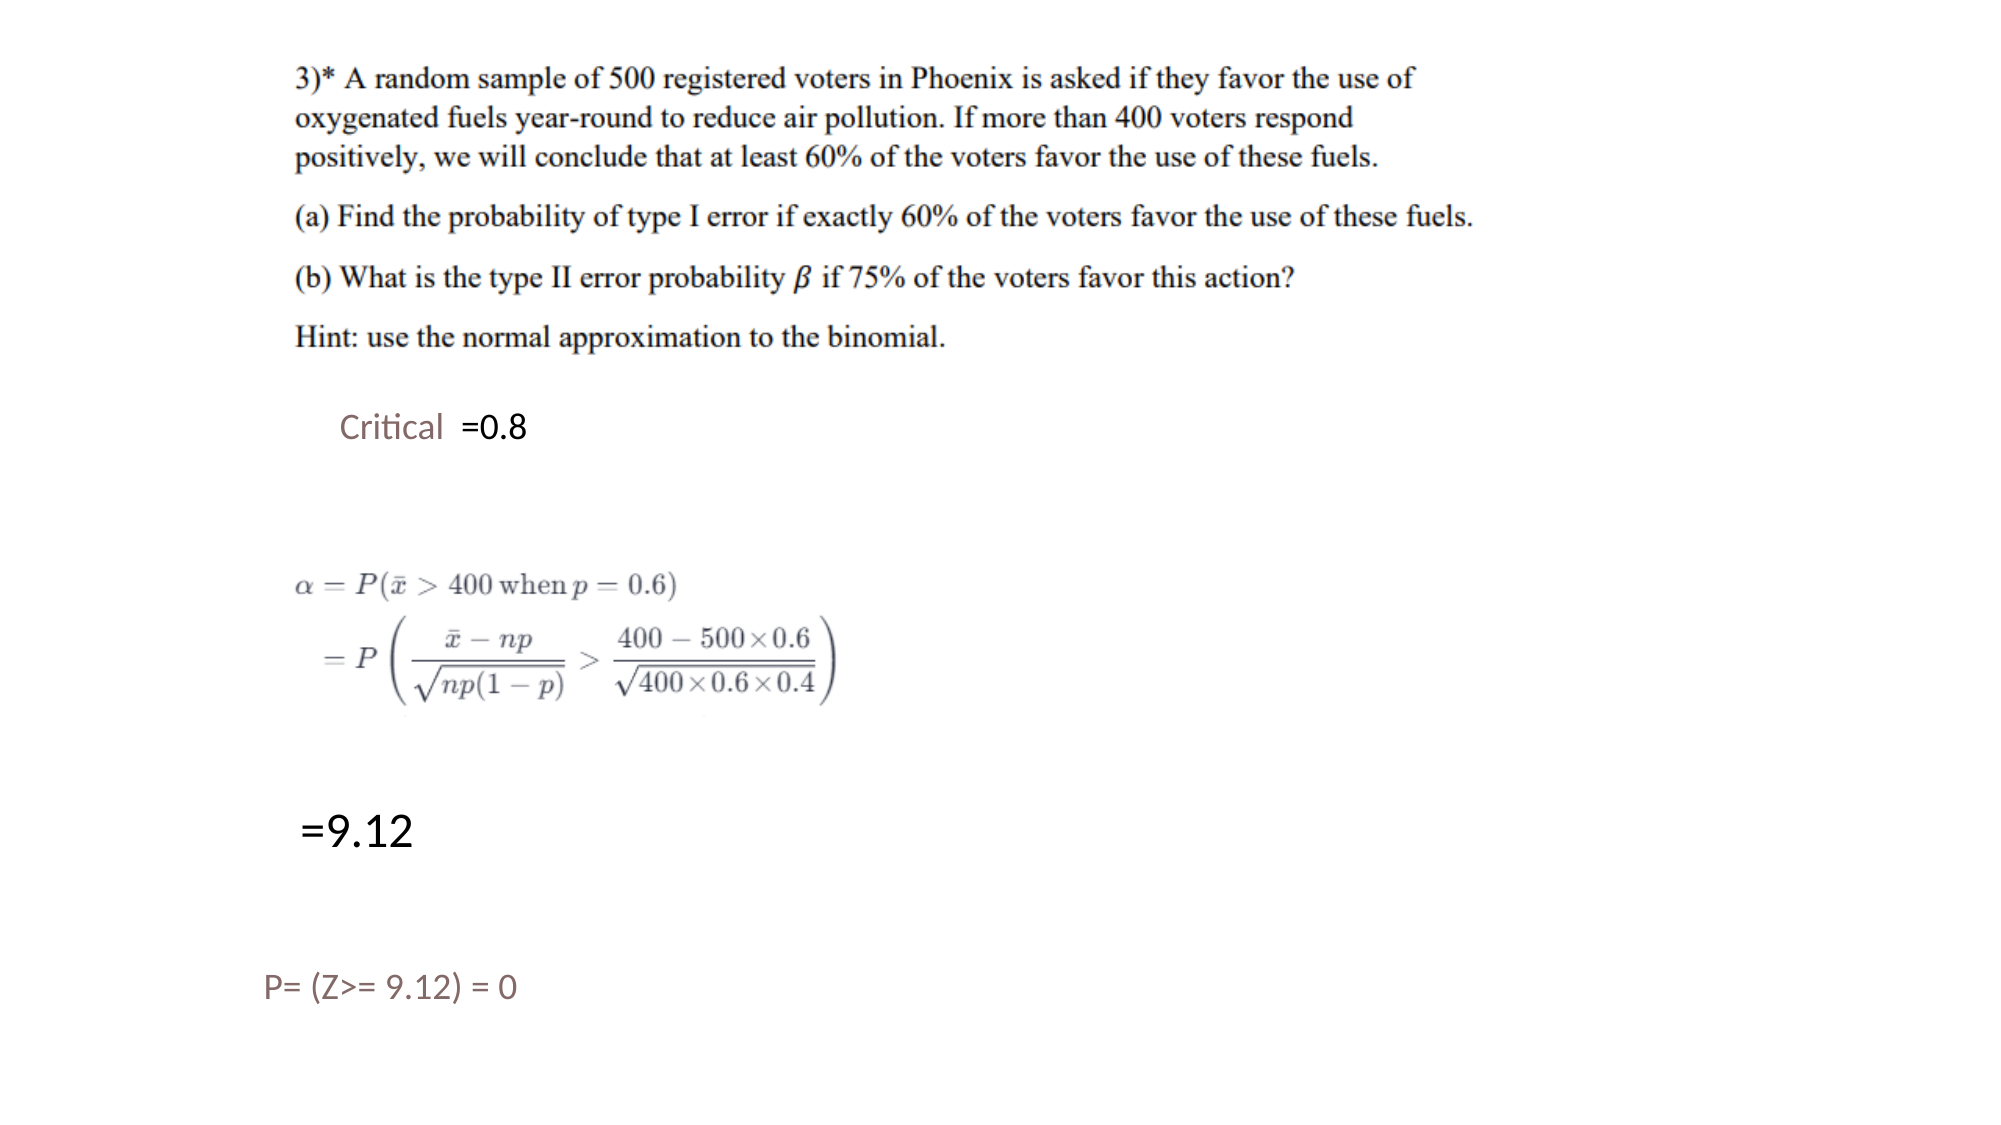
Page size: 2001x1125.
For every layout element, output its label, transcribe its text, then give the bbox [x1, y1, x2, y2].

text_box P= (Z>= 9.12) = 0 [248, 954, 1248, 1015]
picture [264, 54, 1559, 366]
picture [254, 550, 914, 717]
text_box =9.12 [285, 550, 1484, 866]
